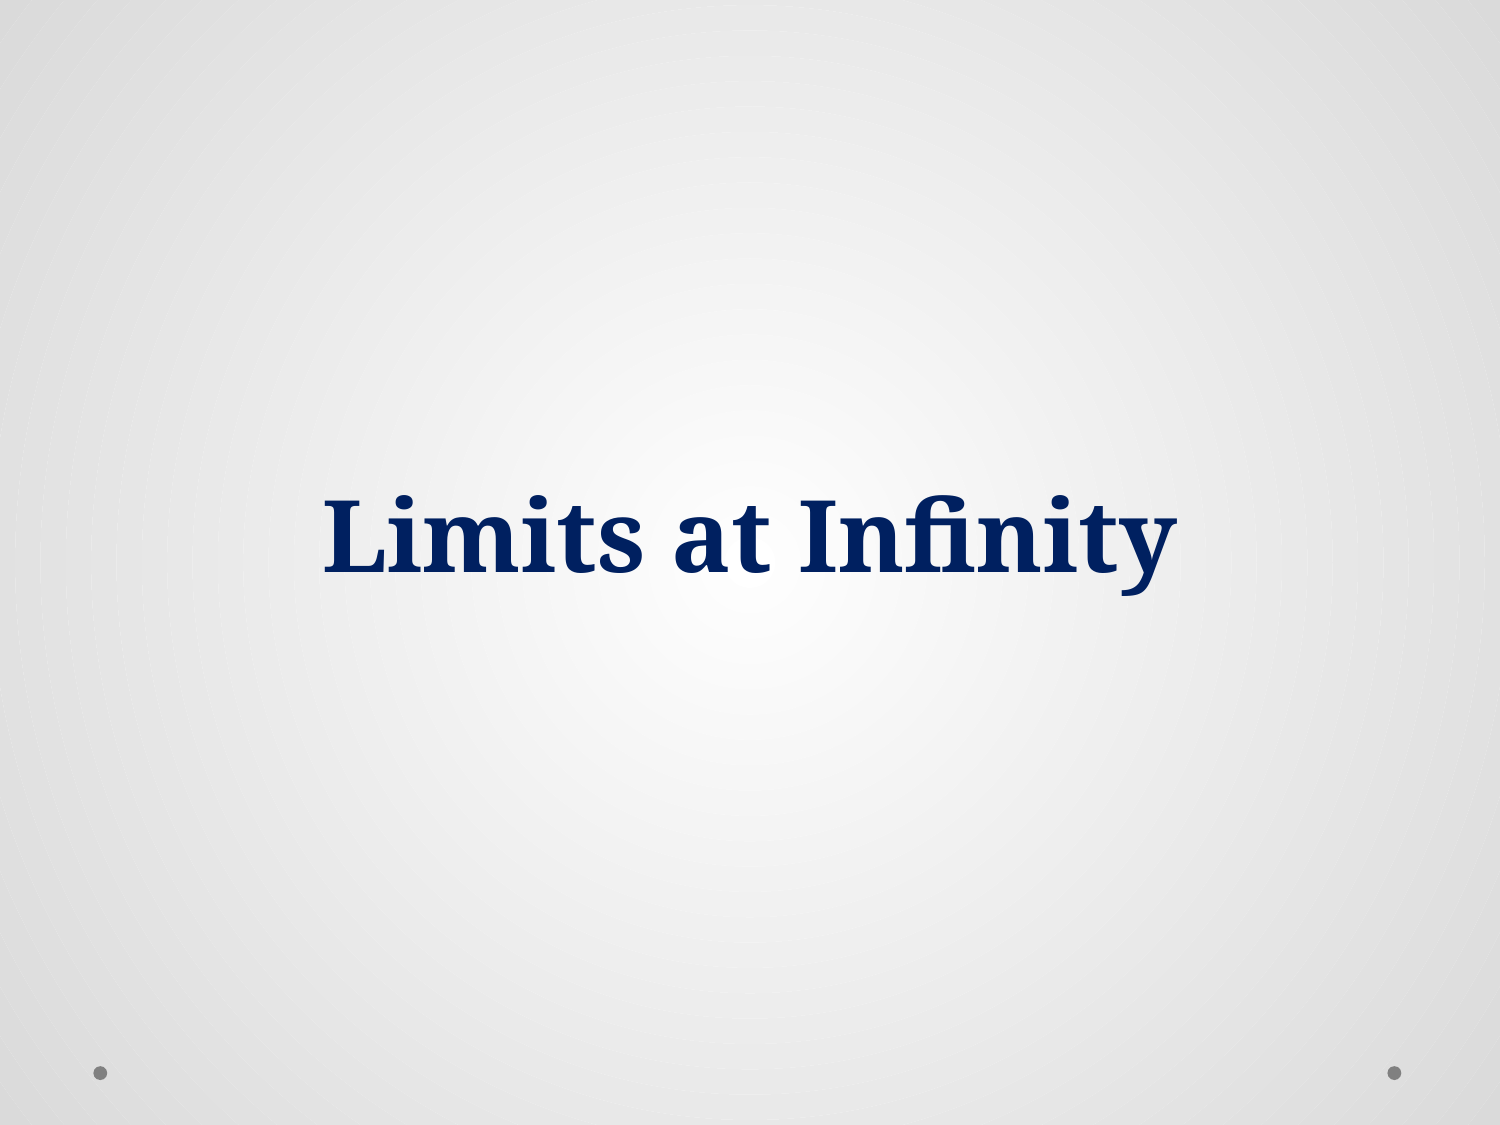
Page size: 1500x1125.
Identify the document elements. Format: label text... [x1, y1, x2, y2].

text_box Limits at Infinity [12, 474, 1488, 600]
